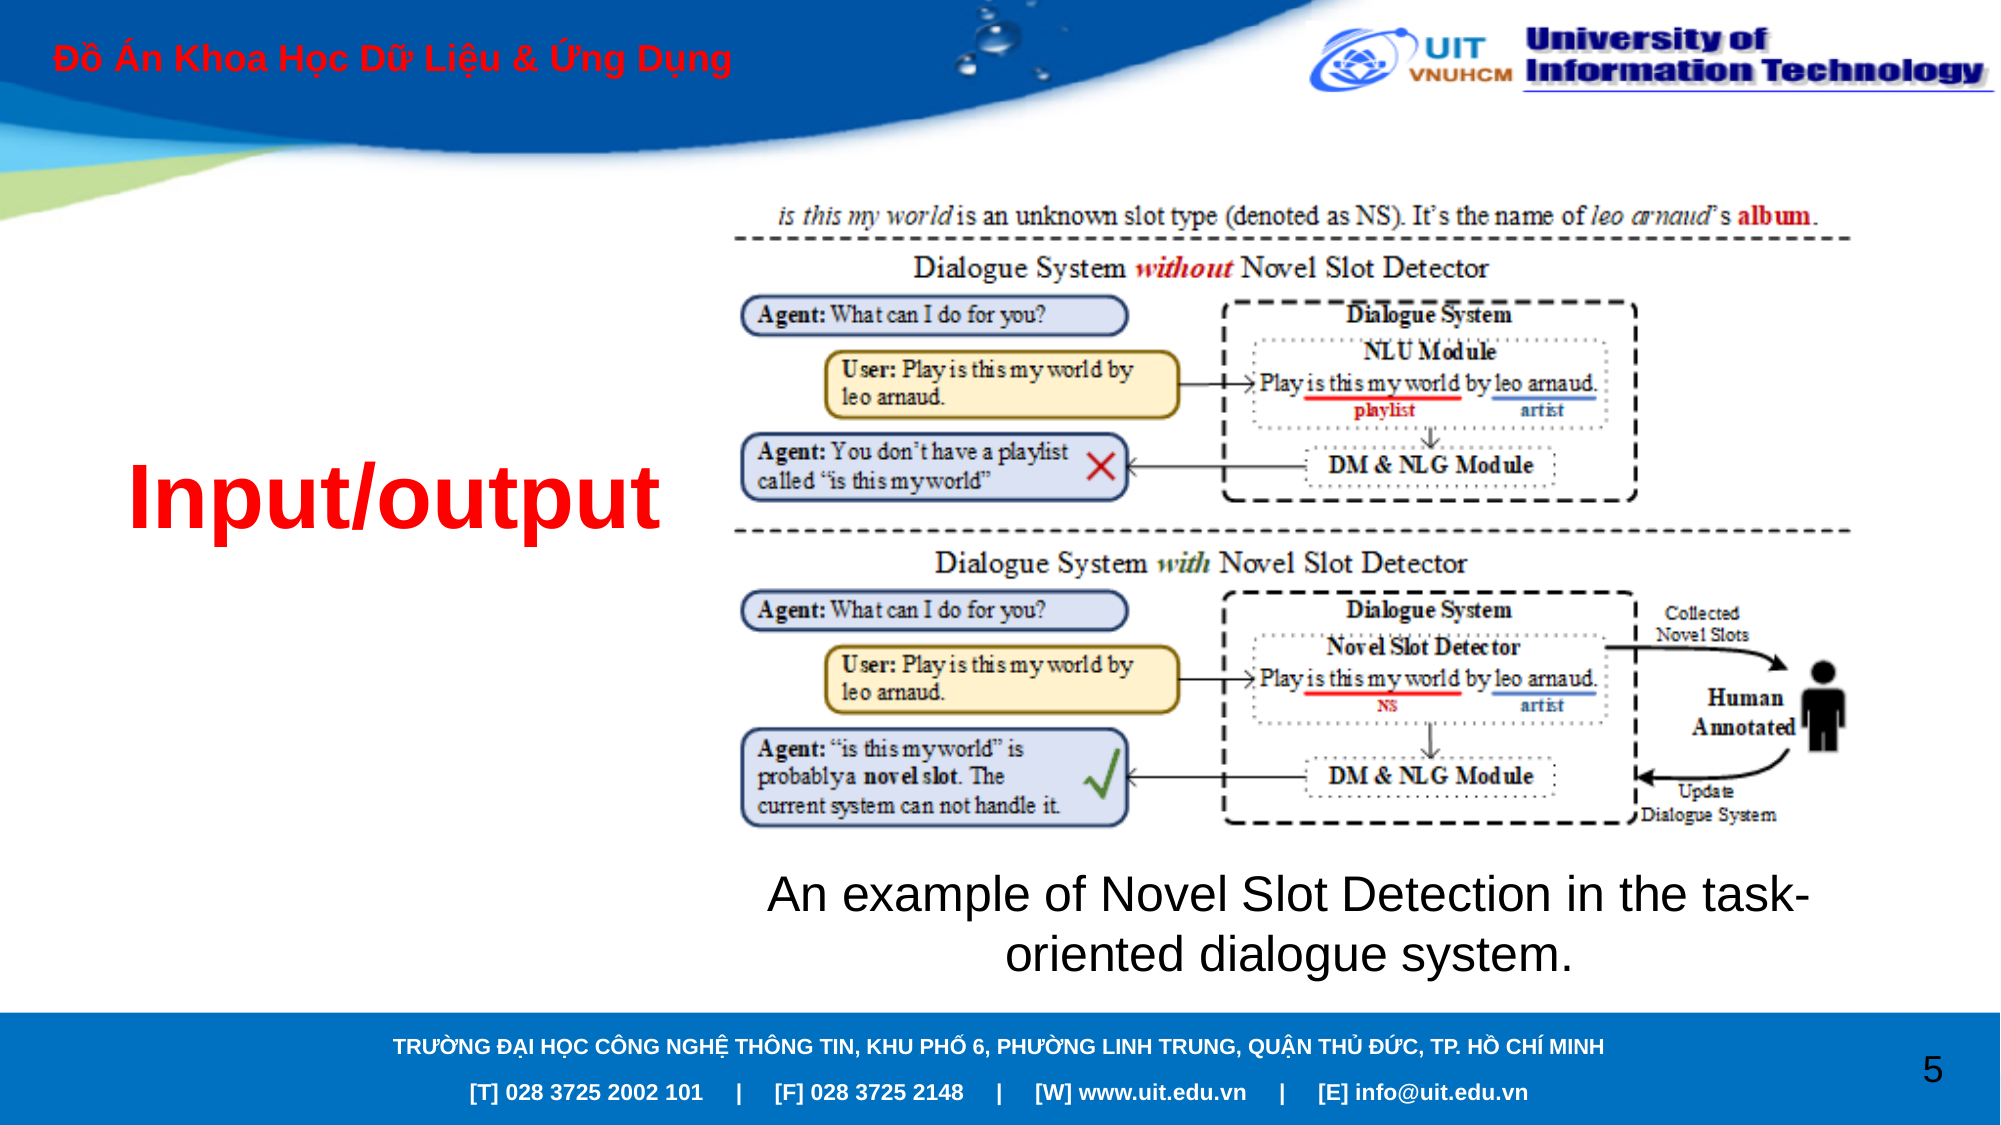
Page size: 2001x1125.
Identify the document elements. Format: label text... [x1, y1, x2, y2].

picture [0, 0, 2001, 1125]
title Input/output [112, 398, 723, 586]
text_box Đồ Án Khoa Học Dữ Liệu & Ứng Dụng [0, 19, 787, 95]
text_box An example of Novel Slot Detection in the task-oriented dialogue system. [723, 846, 1857, 997]
